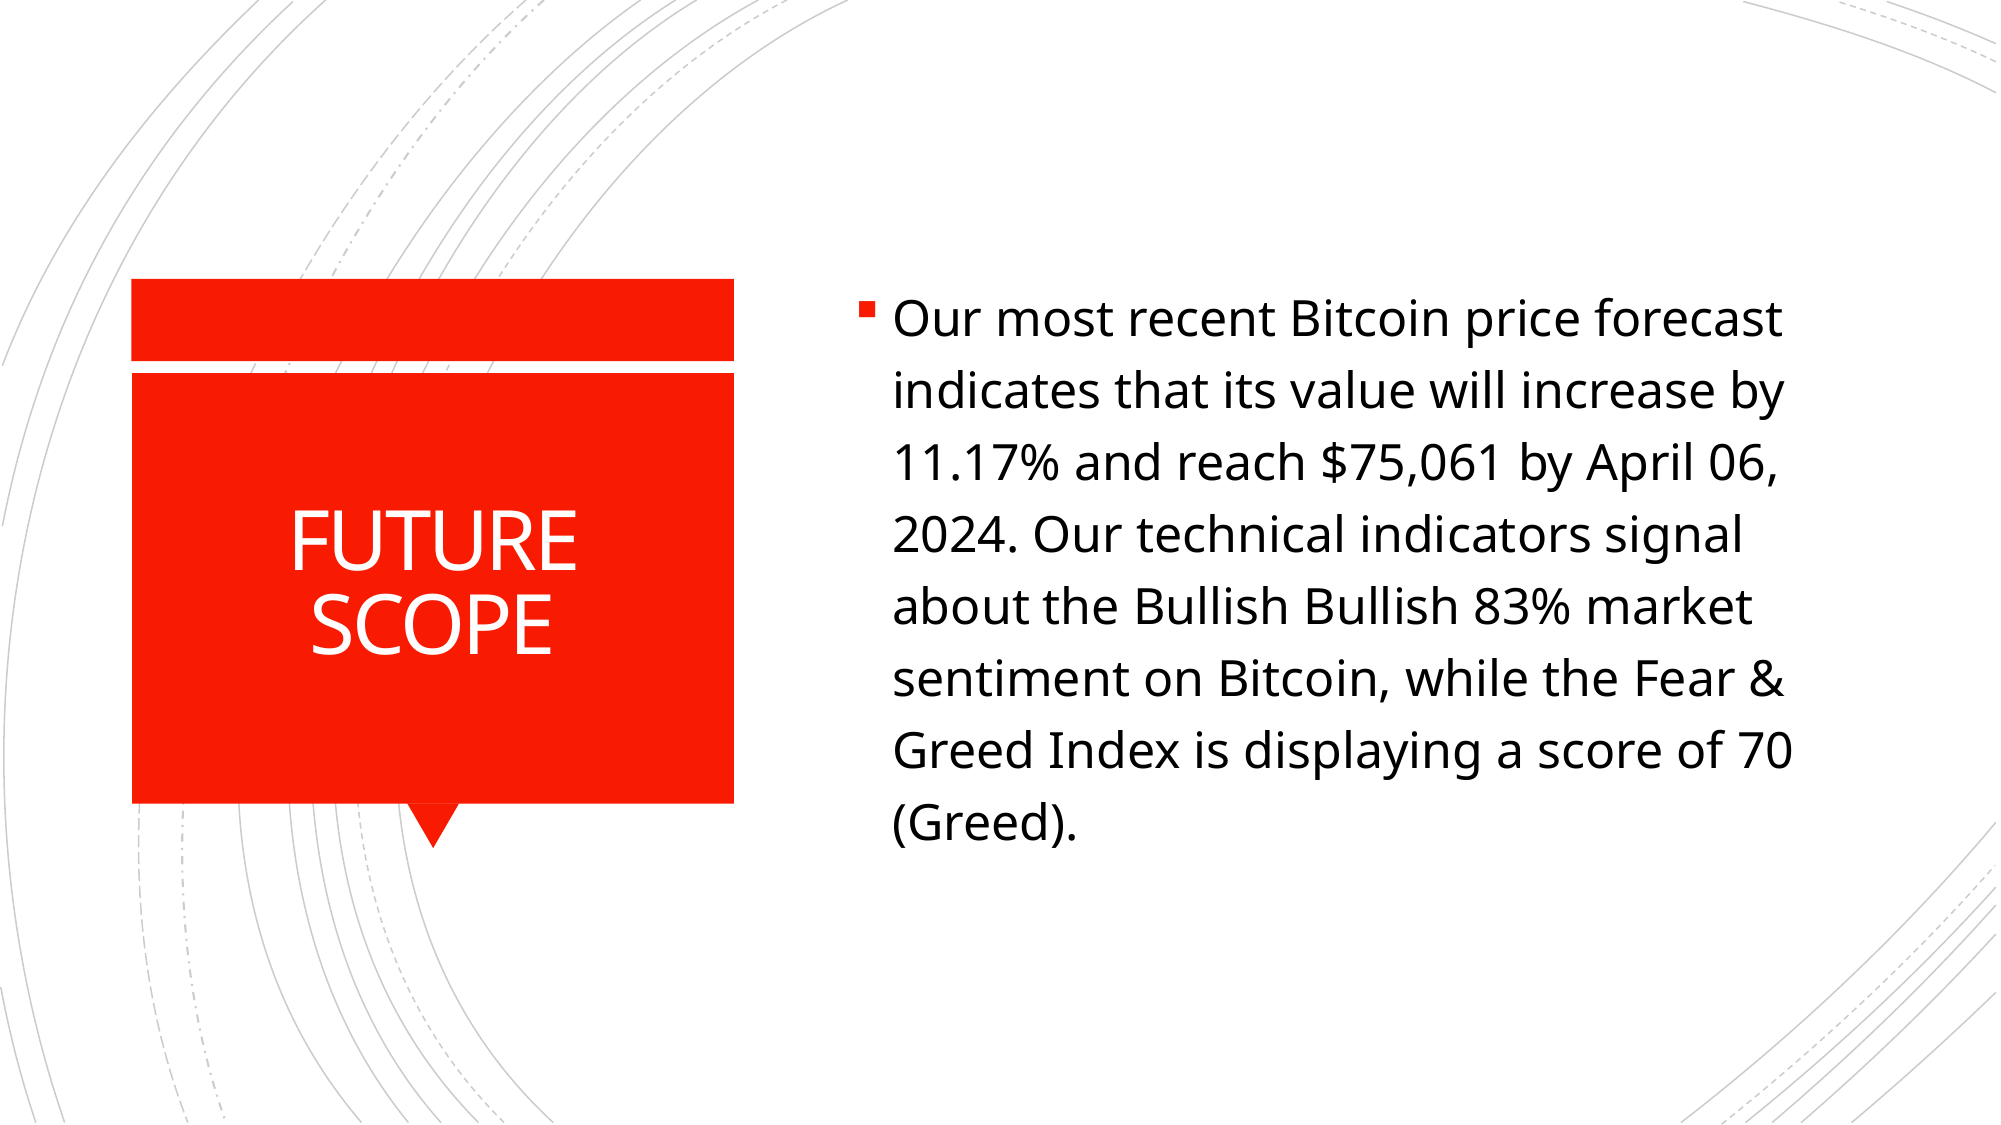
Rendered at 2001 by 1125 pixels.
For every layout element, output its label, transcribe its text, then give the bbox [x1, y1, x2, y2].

title FUTURE SCOPE [145, 385, 720, 789]
list Our most recent Bitcoin price forecast indicates that its value will increase by 11.17% and reach $75,061 by April 06, 2024. Our technical indicators signal about the Bullish Bullish 83% market sentiment on Bitcoin, while the Fear & Greed Index is displaying a score of 70 (Greed). [839, 131, 1871, 993]
